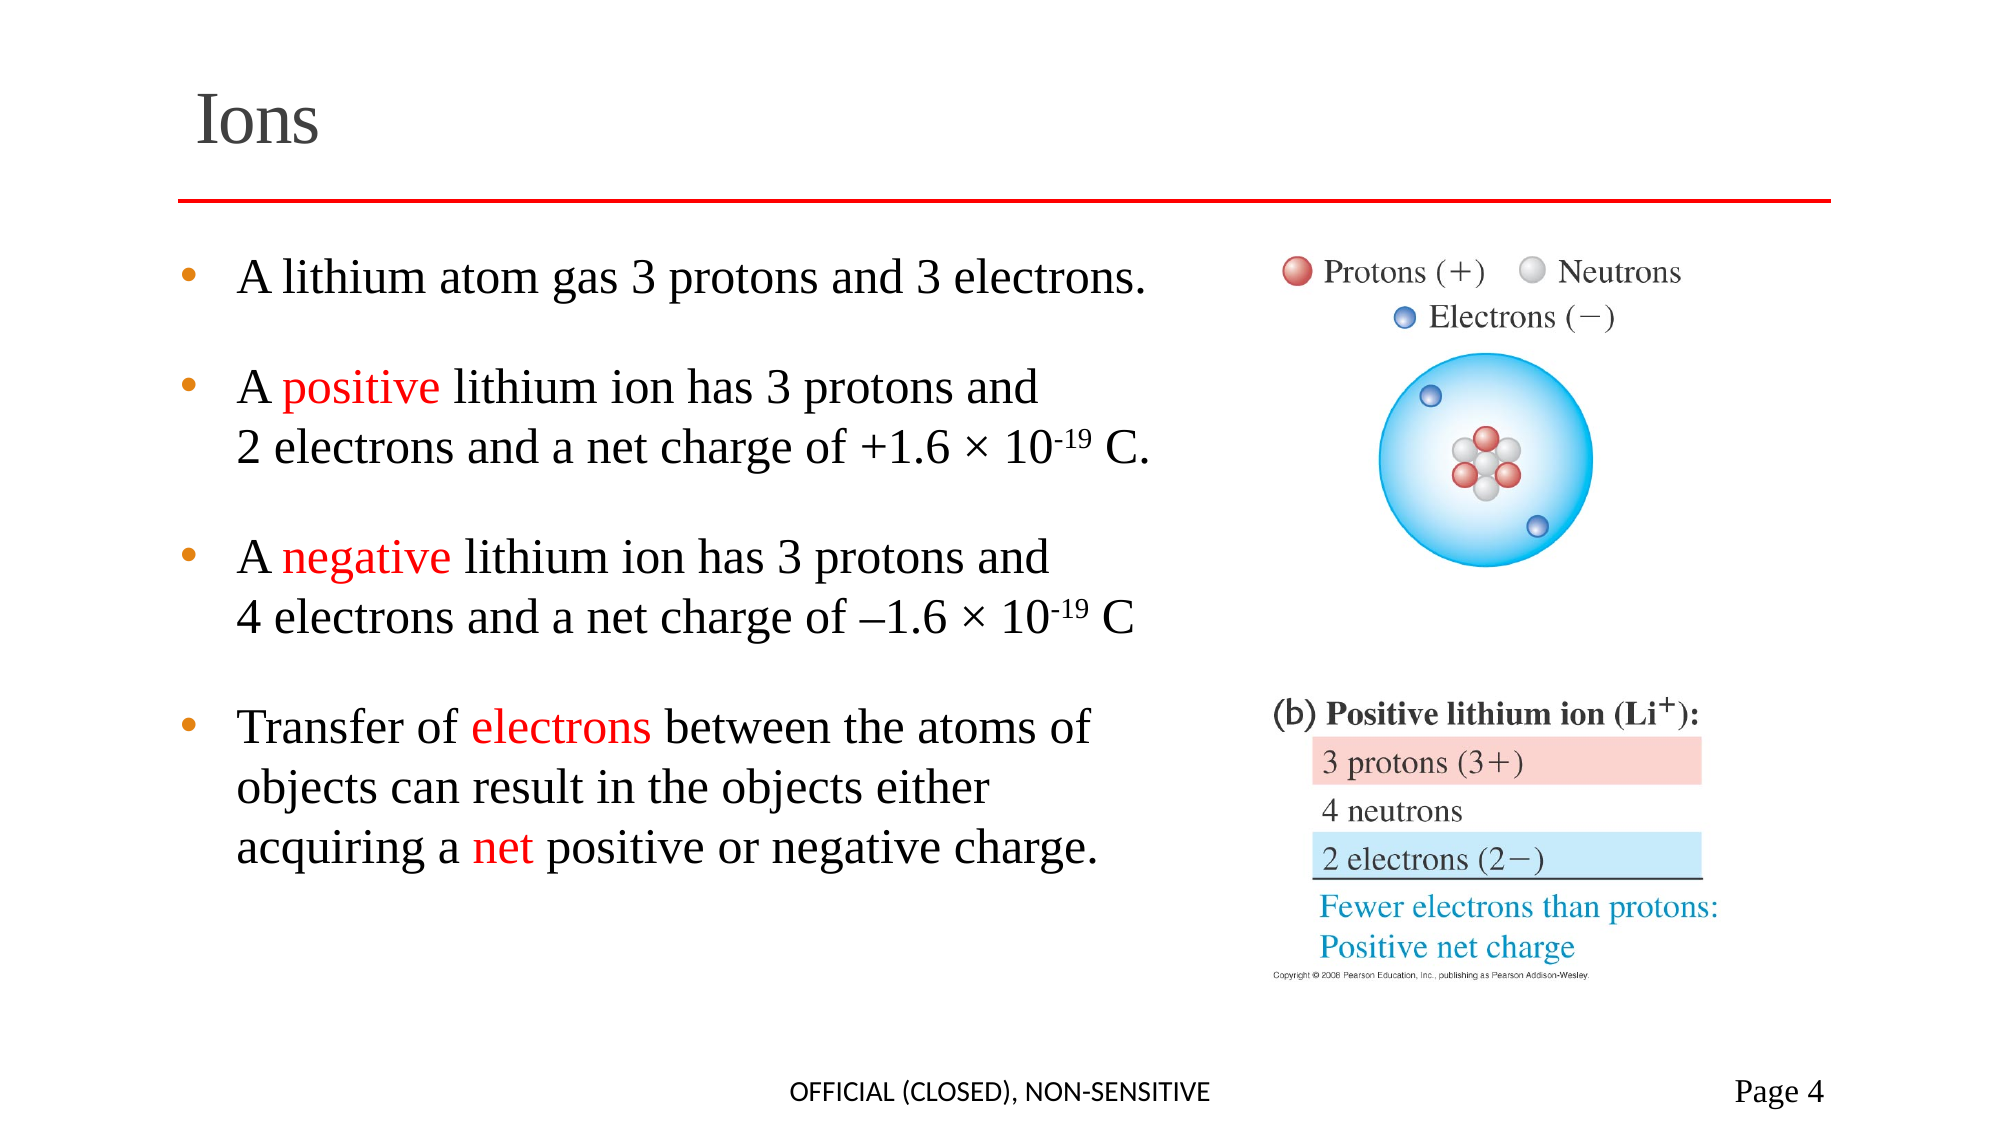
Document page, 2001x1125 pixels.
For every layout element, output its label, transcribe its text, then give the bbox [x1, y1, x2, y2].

slide_number Page 4 [1624, 1059, 1840, 1120]
picture [1268, 249, 1721, 987]
title Ions [180, 47, 1830, 195]
footer Official (closed), Non-sensitive [604, 1059, 1396, 1120]
list A lithium atom gas 3 protons and 3 electrons. A positive lithium ion has 3 protons and 2 electrons and a net charge of +1.6 × 10-19 C. A negative lithium ion has 3 protons and 4 electrons and a net charge of –1.6 × 10-19 C Transfer of electrons between the atoms of objects can result in the objects either acquiring a net positive or negative charge. [180, 236, 1834, 1004]
